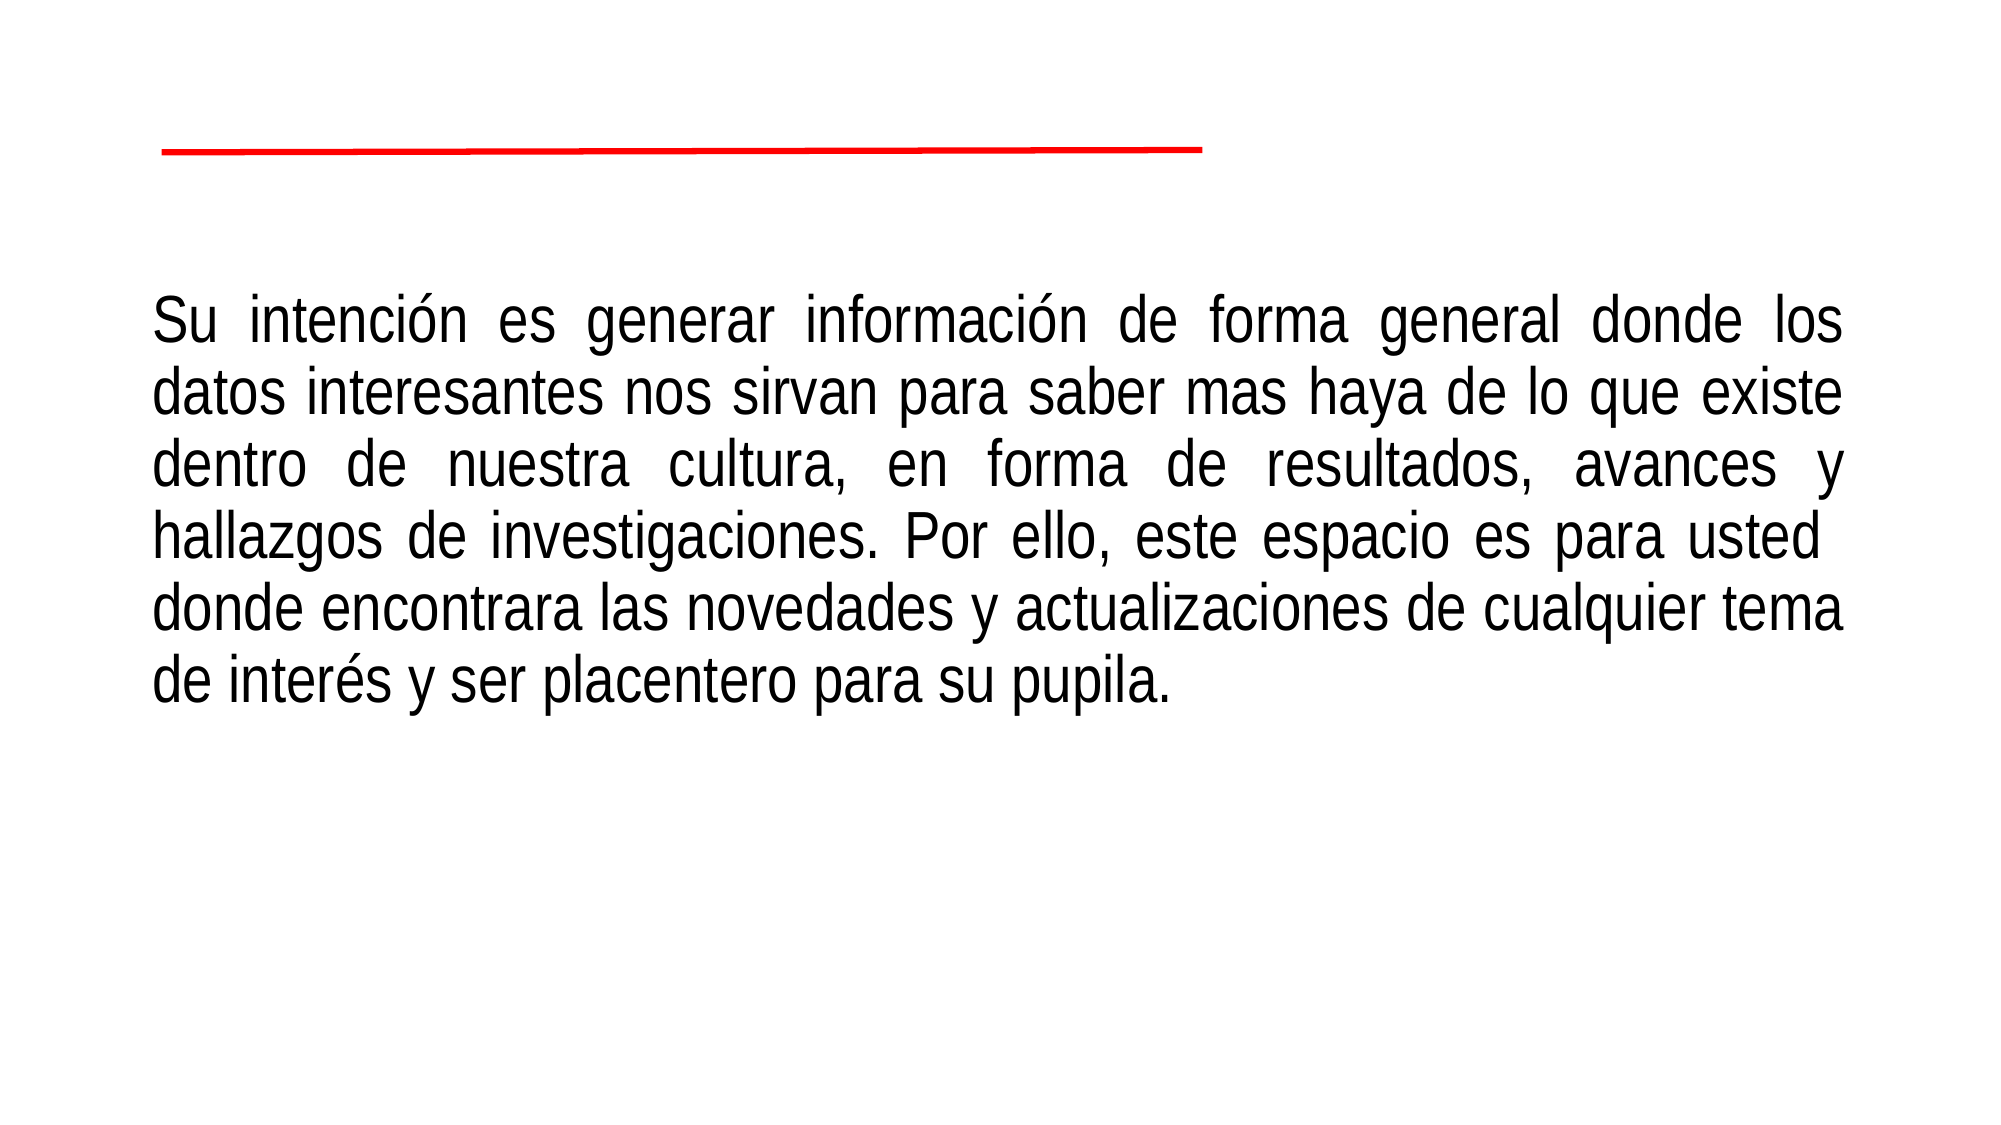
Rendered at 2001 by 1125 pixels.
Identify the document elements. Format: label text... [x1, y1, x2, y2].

list Su intención es generar información de forma general donde los datos interesantes nos sirvan para saber mas haya de lo que existe dentro de nuestra cultura, en forma de resultados, avances y hallazgos de investigaciones. Por ello, este espacio es para usted donde encontrara las novedades y actualizaciones de cualquier tema de interés y ser placentero para su pupila. [137, 276, 1863, 1014]
title [137, 59, 1863, 276]
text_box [161, 149, 1203, 153]
